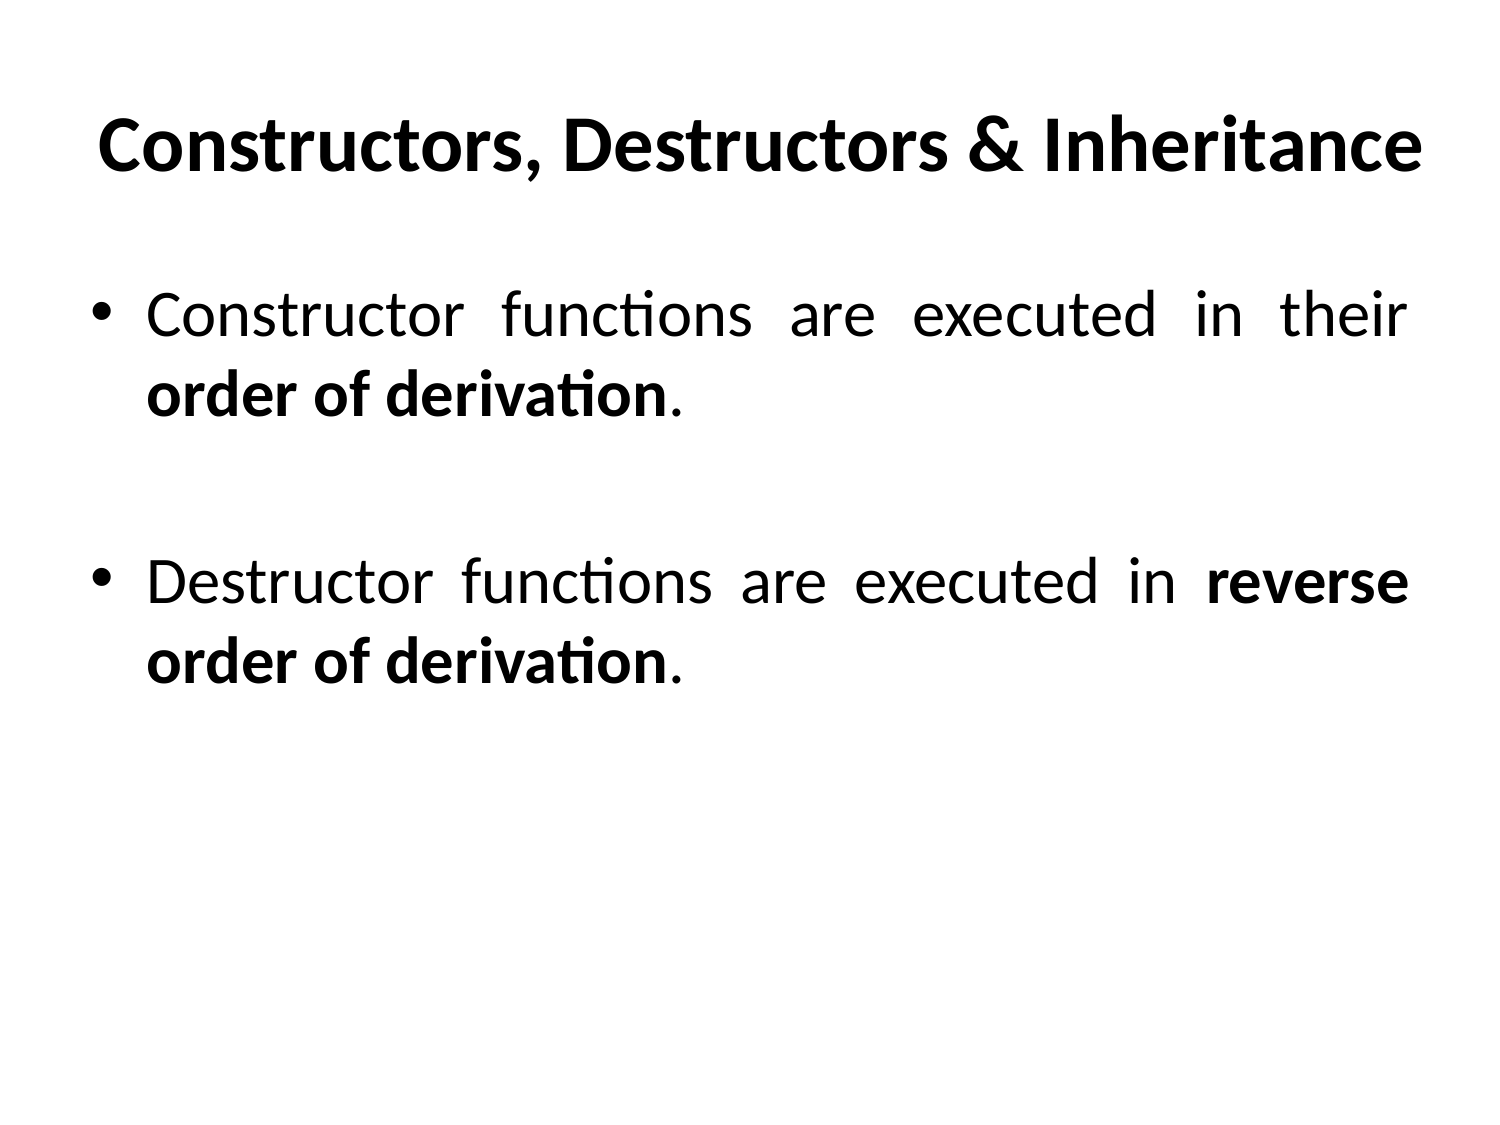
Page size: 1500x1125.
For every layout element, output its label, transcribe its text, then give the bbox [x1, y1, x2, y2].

title Constructors, Destructors & Inheritance [37, 45, 1488, 233]
list Constructor functions are executed in their order of derivation. Destructor functions are executed in reverse order of derivation. [75, 262, 1425, 1005]
